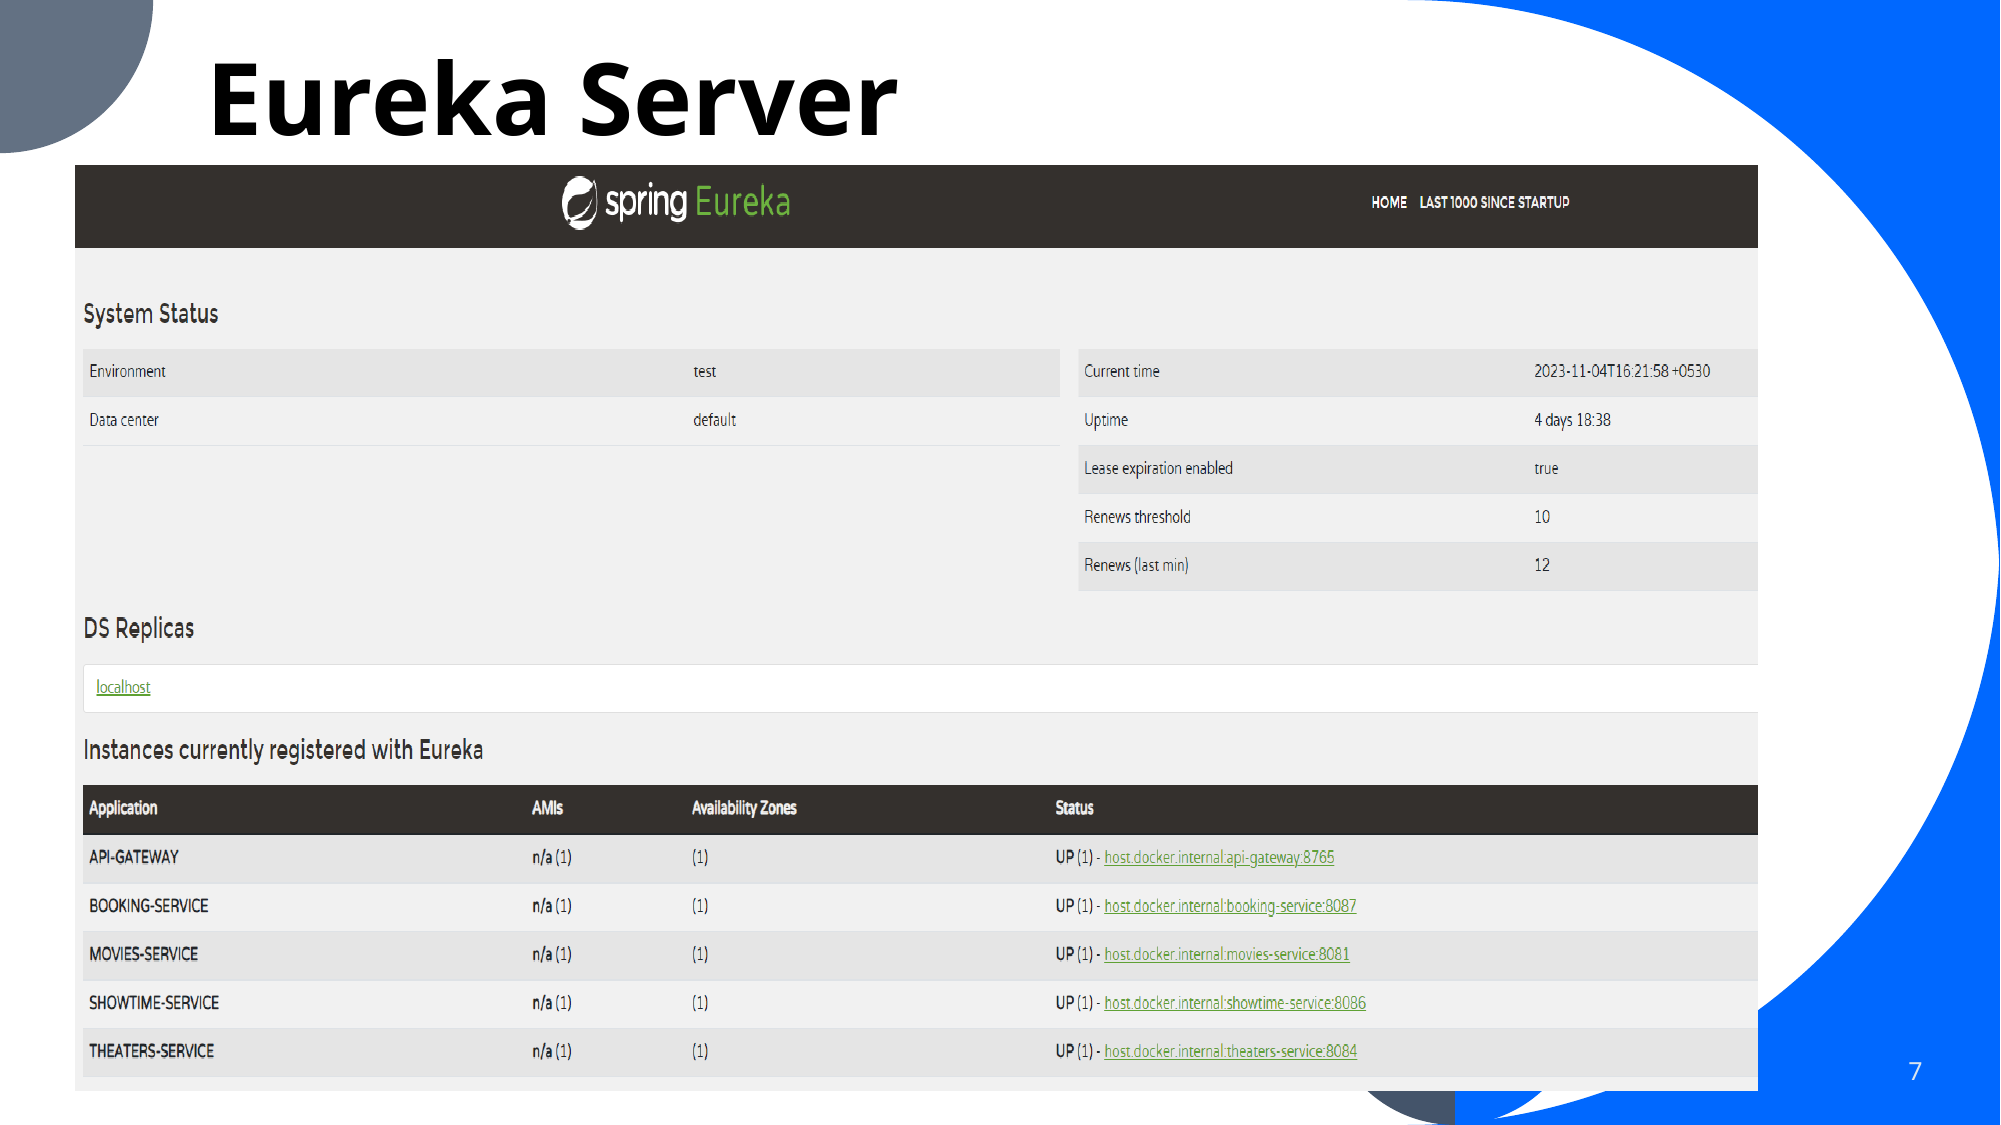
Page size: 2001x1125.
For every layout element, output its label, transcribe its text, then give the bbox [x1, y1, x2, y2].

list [75, 165, 1758, 1091]
title Eureka Server [191, 34, 1796, 165]
slide_number 7 [1665, 1042, 1938, 1103]
